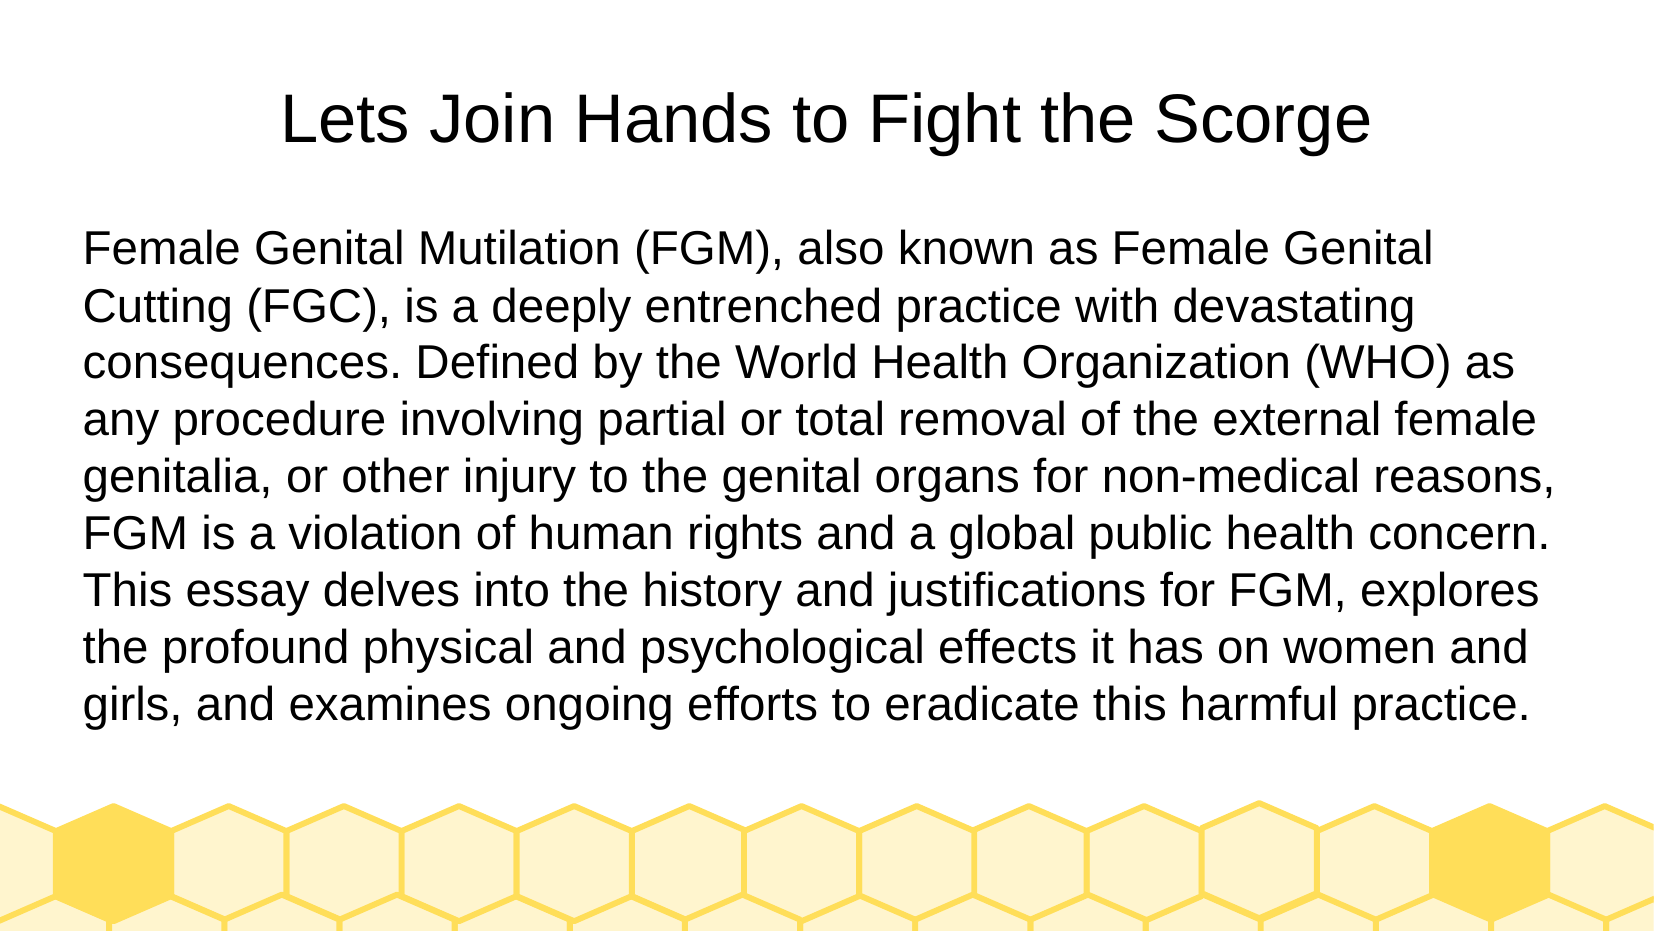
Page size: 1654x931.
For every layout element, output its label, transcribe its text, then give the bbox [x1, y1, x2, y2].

list Female Genital Mutilation (FGM), also known as Female Genital Cutting (FGC), is a deeply entrenched practice with devastating consequences. Defined by the World Health Organization (WHO) as any procedure involving partial or total removal of the external female genitalia, or other injury to the genital organs for non-medical reasons, FGM is a violation of human rights and a global public health concern. This essay delves into the history and justifications for FGM, explores the profound physical and psychological effects it has on women and girls, and examines ongoing efforts to eradicate this harmful practice. [82, 217, 1571, 757]
title Lets Join Hands to Fight the Scorge [82, 37, 1571, 193]
